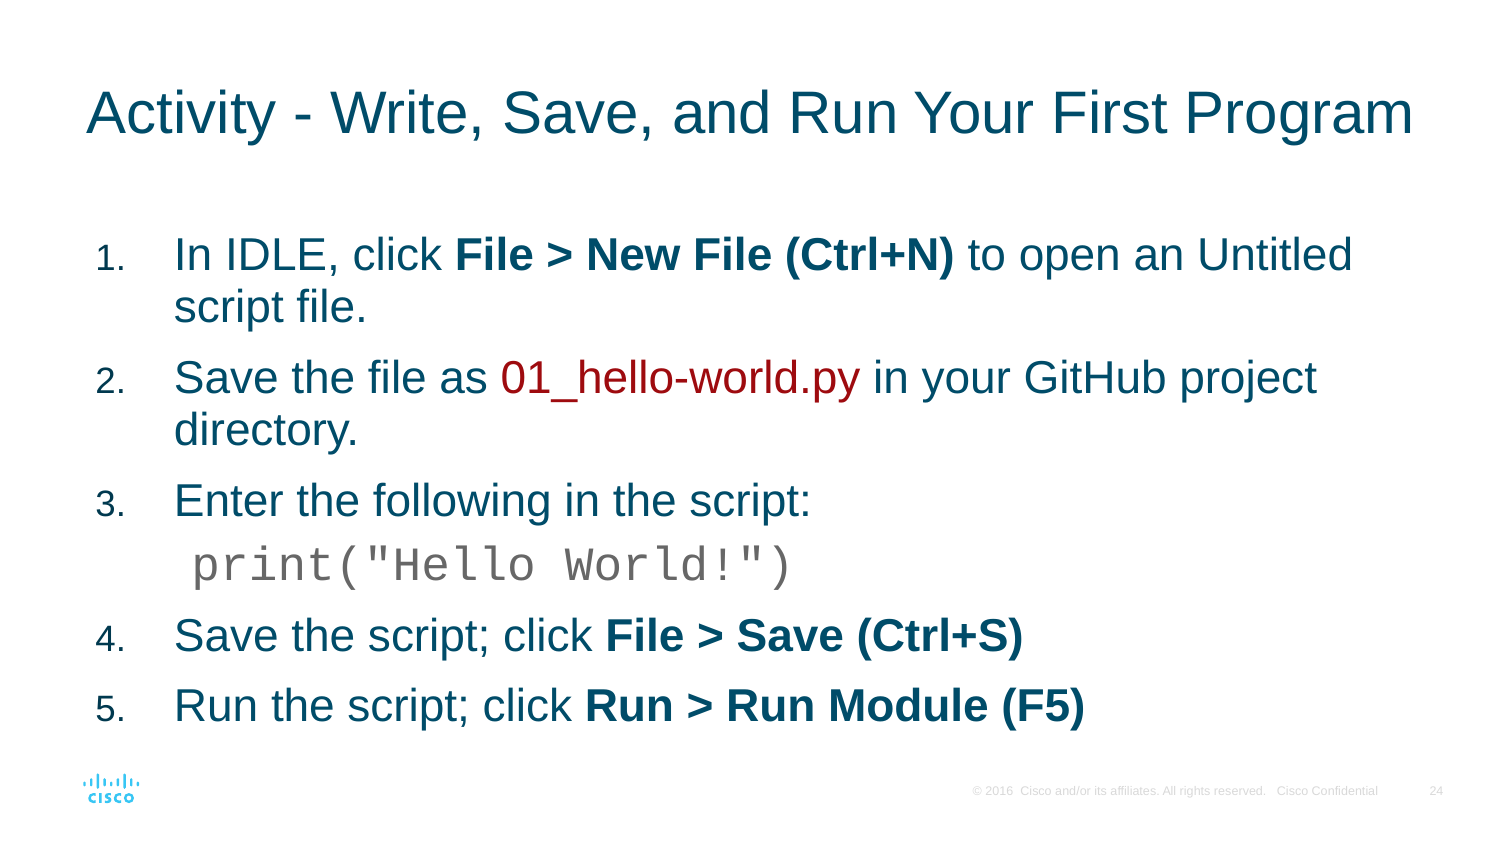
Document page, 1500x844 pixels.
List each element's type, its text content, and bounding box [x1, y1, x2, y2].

title Activity - Write, Save, and Run Your First Program [71, 55, 1441, 176]
list In IDLE, click File > New File (Ctrl+N) to open an Untitled script file. Save the file as 01_hello-world.py in your GitHub project directory. Enter the following in the script: print("Hello World!") Save the script; click File > Save (Ctrl+S) Run the script; click Run > Run Module (F5) [71, 221, 1441, 741]
